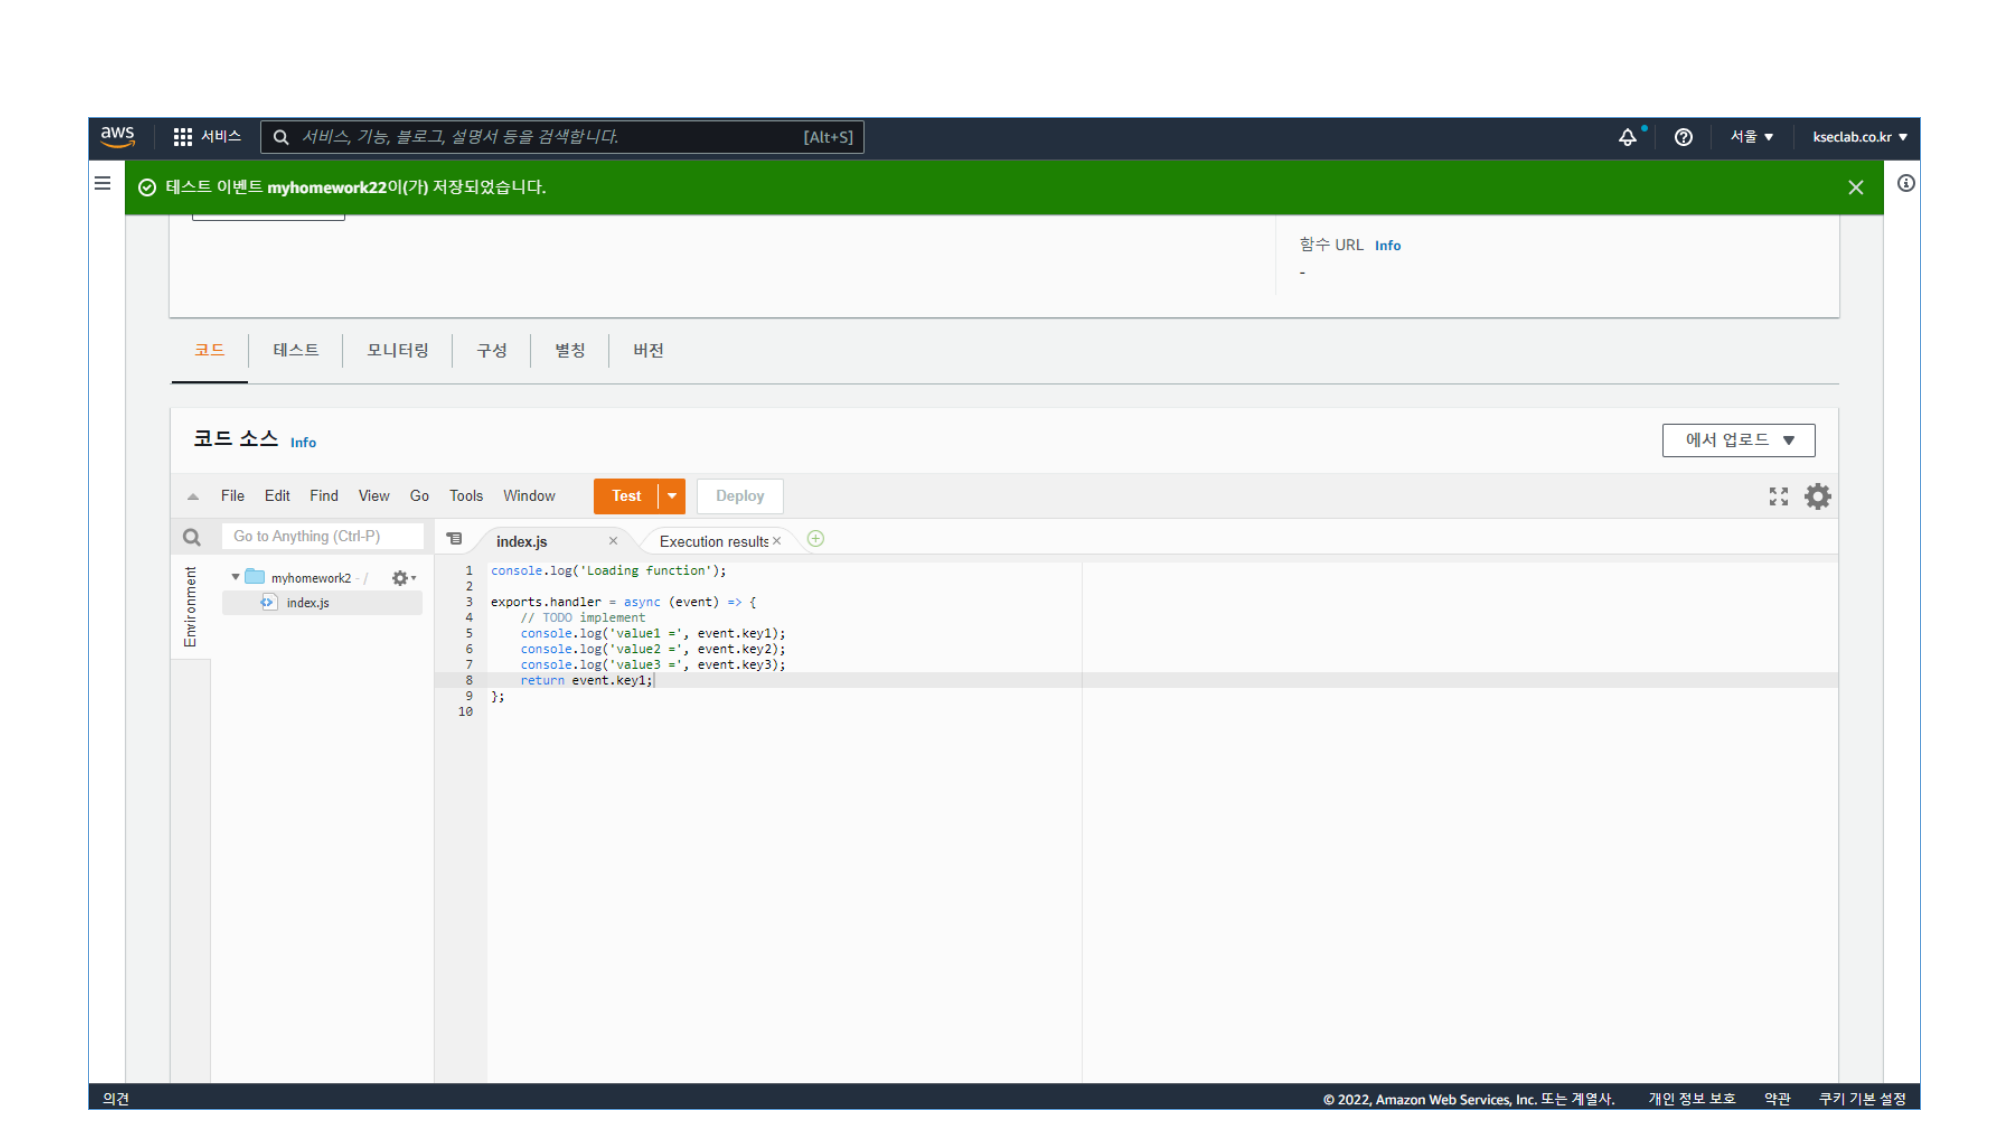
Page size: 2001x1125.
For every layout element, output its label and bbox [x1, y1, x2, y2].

picture [88, 117, 1921, 1110]
